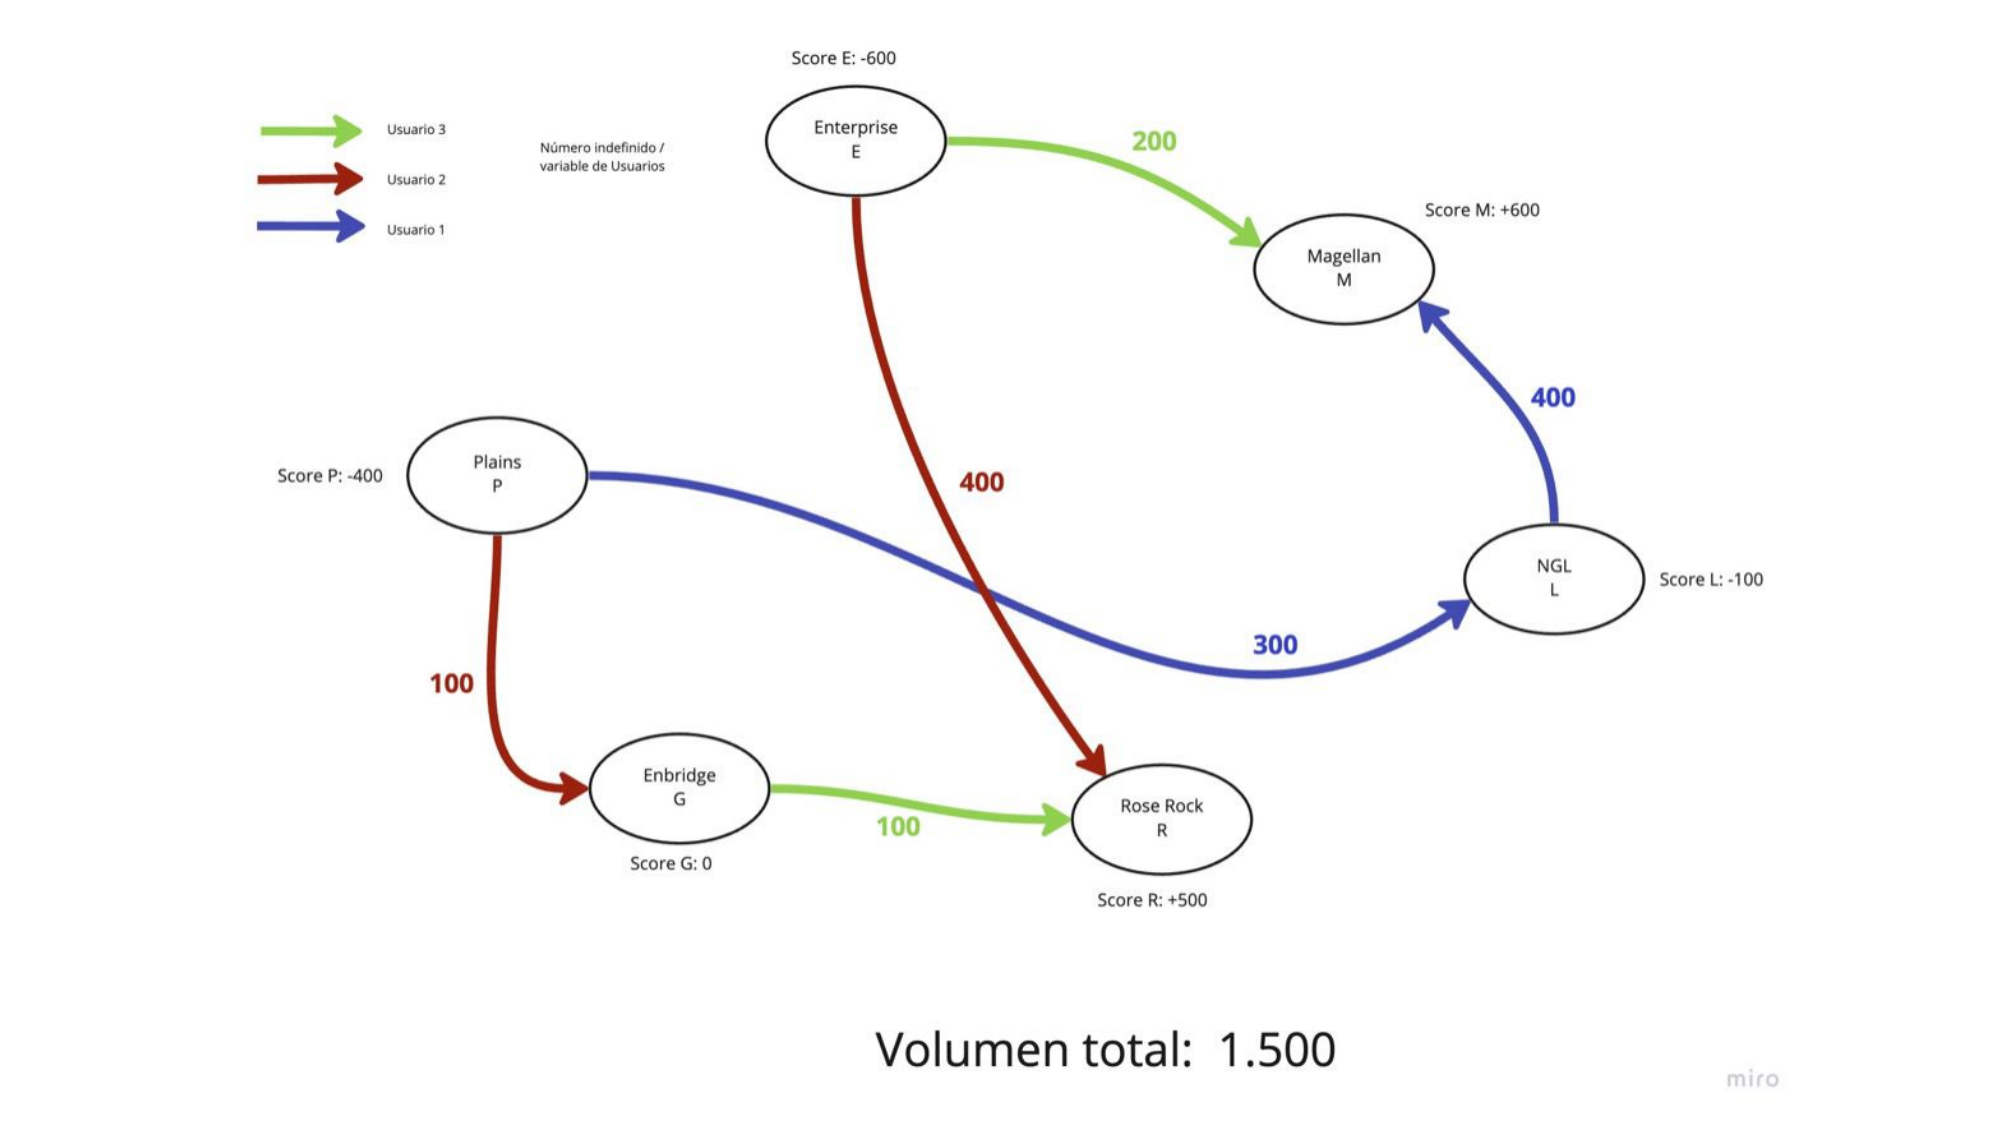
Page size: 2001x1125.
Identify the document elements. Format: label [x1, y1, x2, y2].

picture [183, 0, 1817, 1125]
